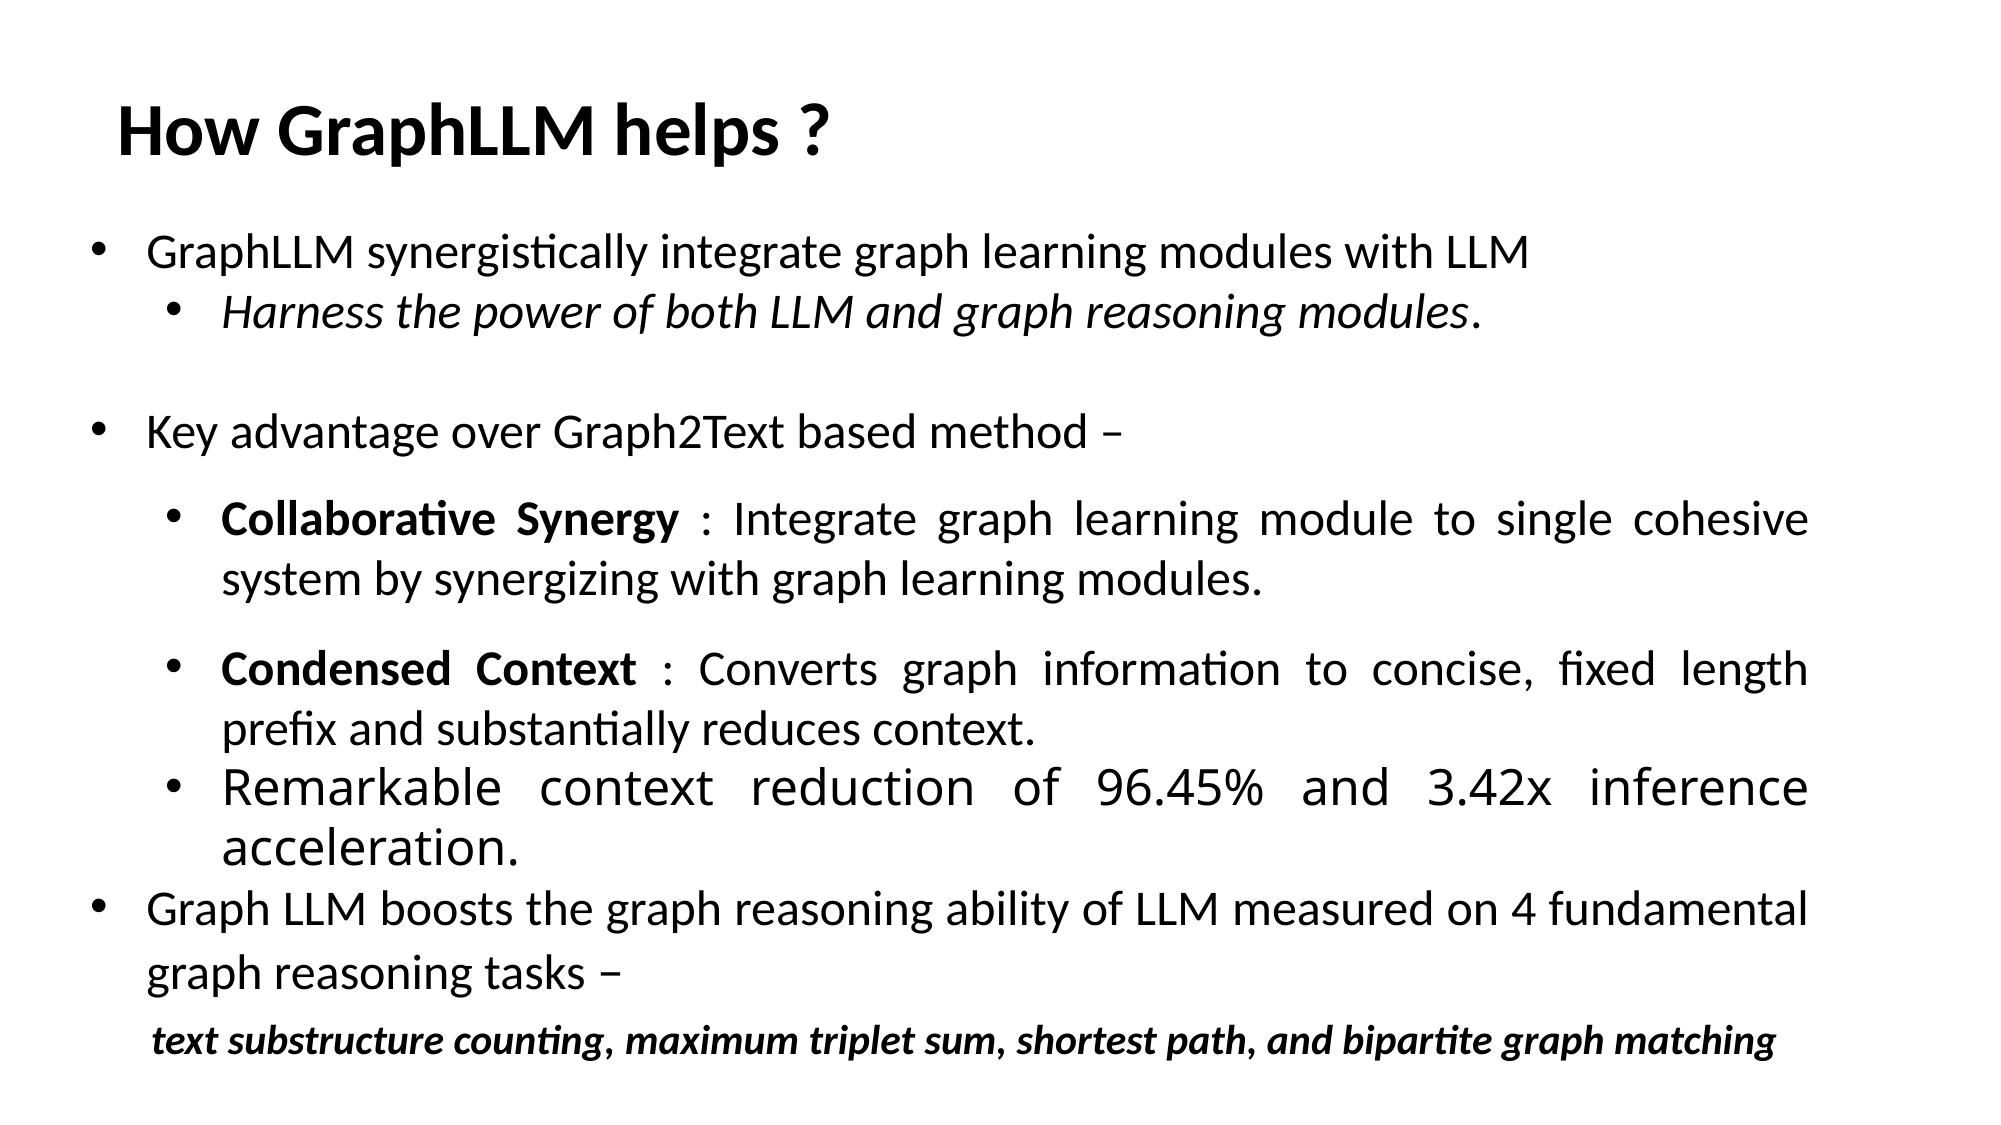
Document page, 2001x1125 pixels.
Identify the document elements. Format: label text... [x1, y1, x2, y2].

text_box How GraphLLM helps ? [102, 73, 1578, 179]
text_box GraphLLM synergistically integrate graph learning modules with LLM Harness the power of both LLM and graph reasoning modules. Key advantage over Graph2Text based method – Collaborative Synergy : Integrate graph learning module to single cohesive system by synergizing with graph learning modules. Condensed Context : Converts graph information to concise, fixed length prefix and substantially reduces context. Remarkable context reduction of 96.45% and 3.42x inference acceleration. Graph LLM boosts the graph reasoning ability of LLM measured on 4 fundamental graph reasoning tasks – text substructure counting, maximum triplet sum, shortest path, and bipartite graph matching [75, 210, 1825, 1073]
